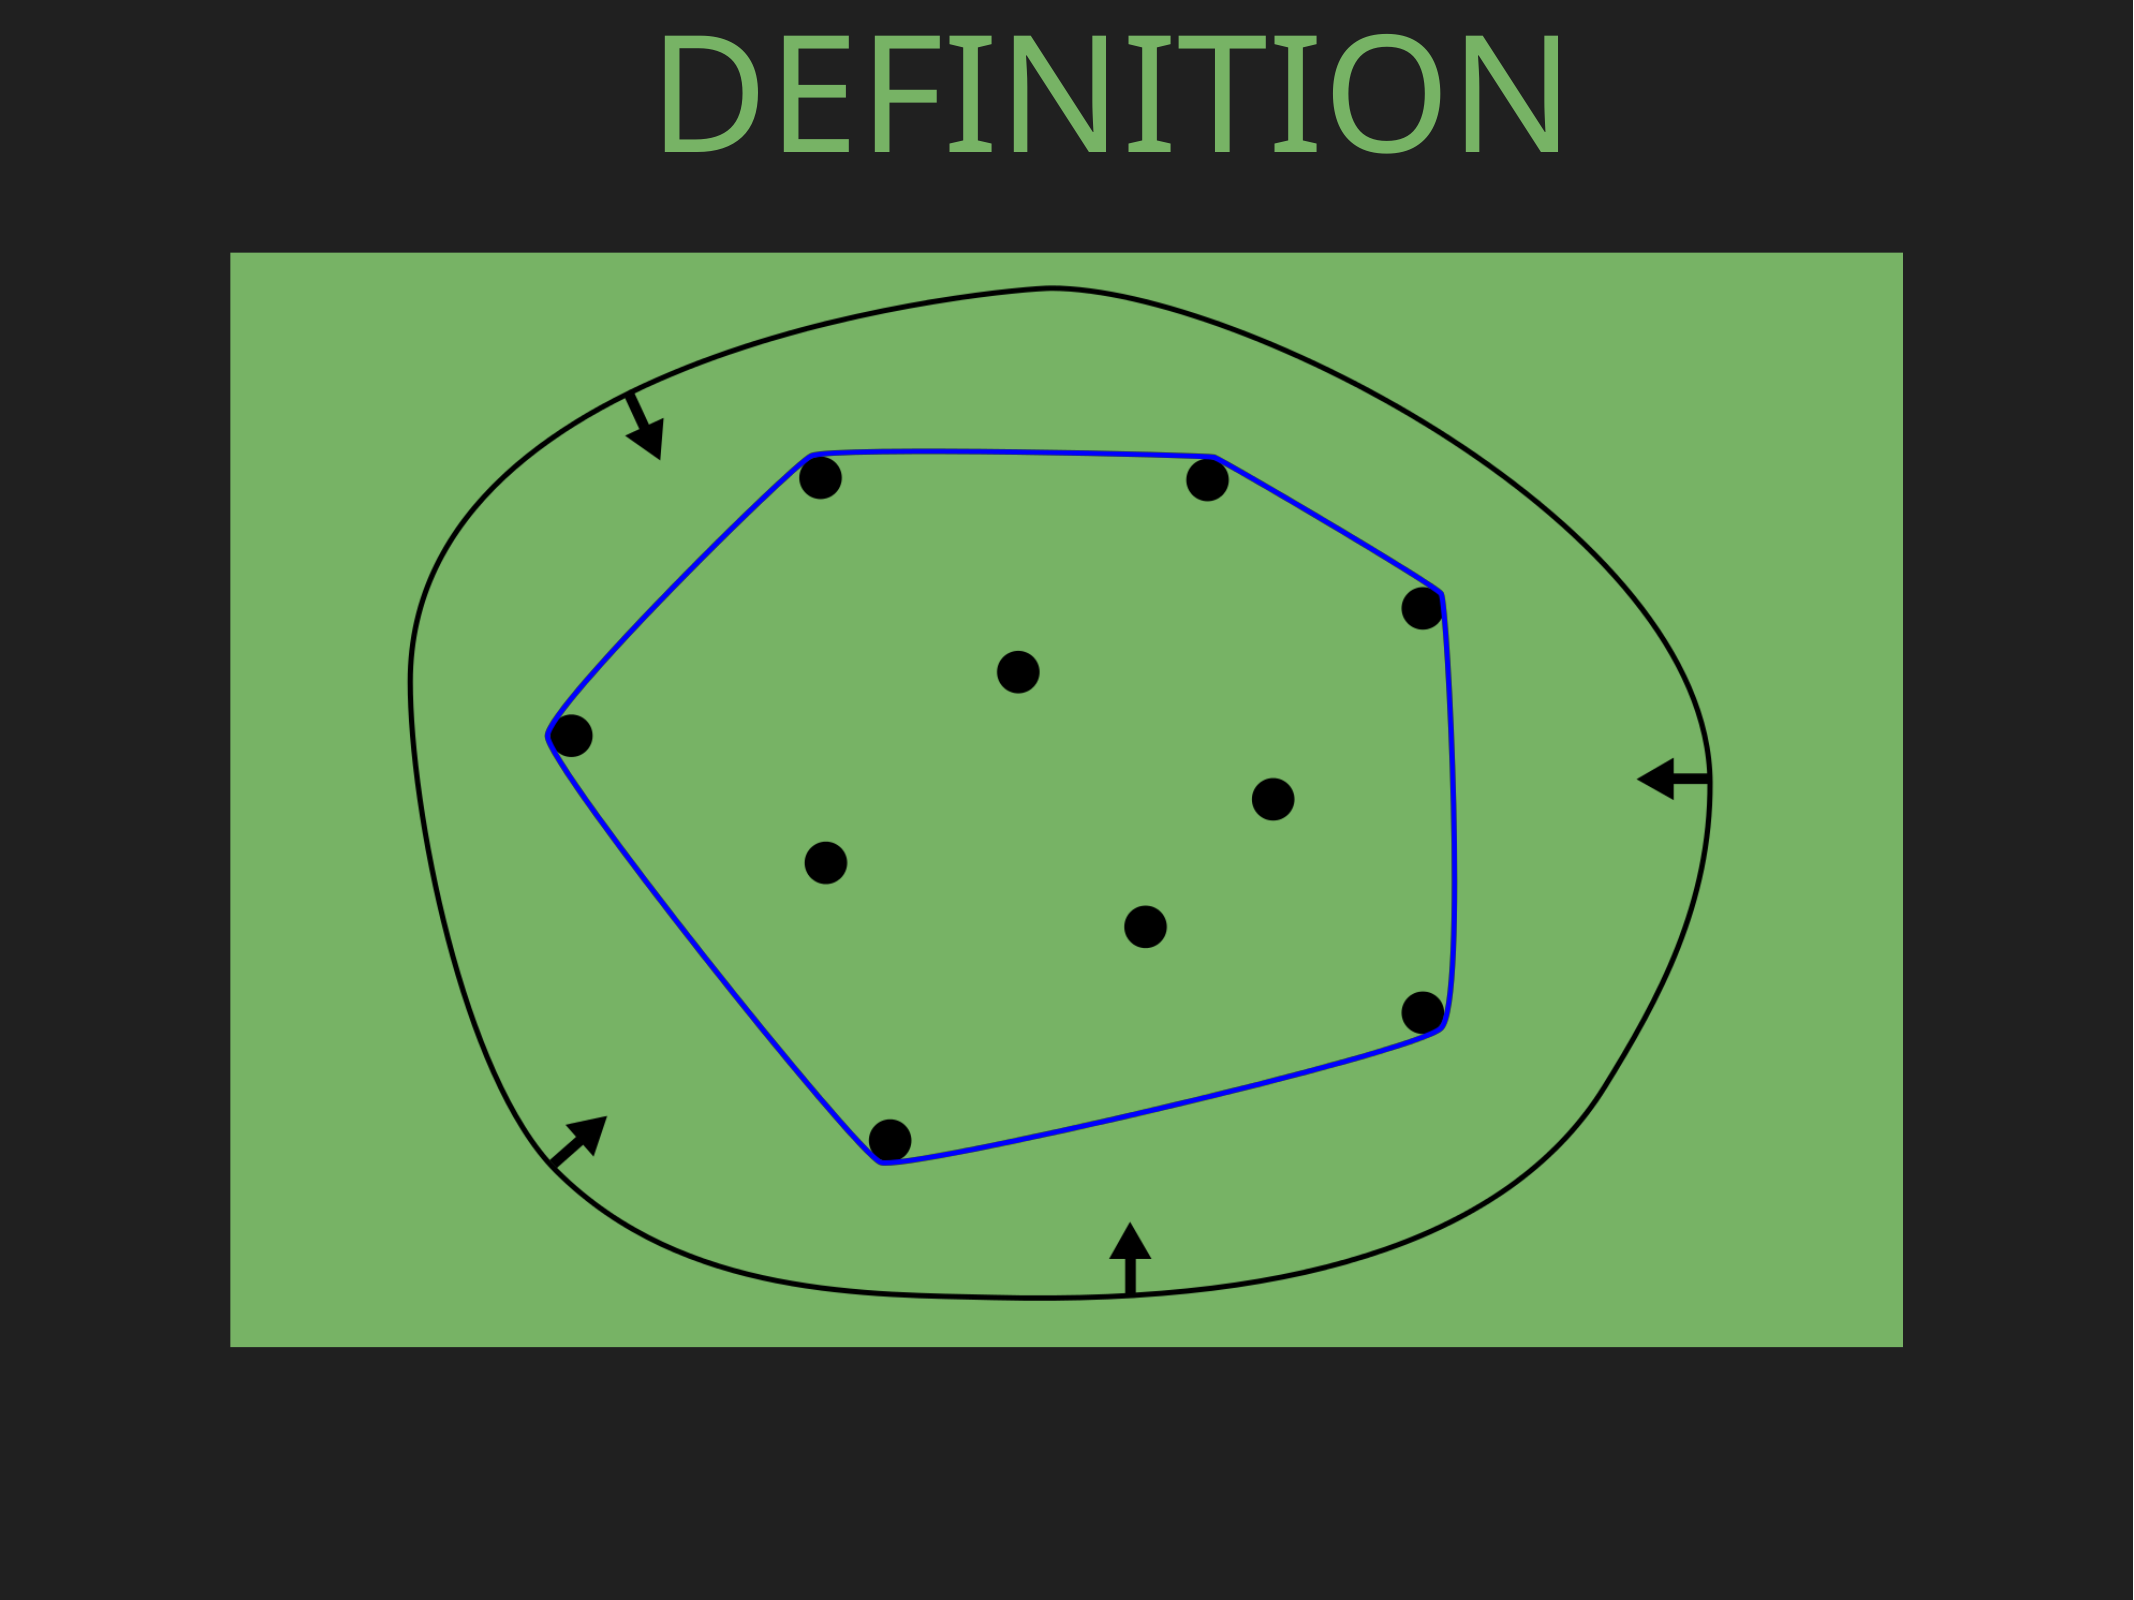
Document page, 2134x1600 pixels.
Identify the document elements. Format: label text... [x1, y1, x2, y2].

title Definition [0, 18, 2134, 203]
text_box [230, 251, 1904, 1348]
